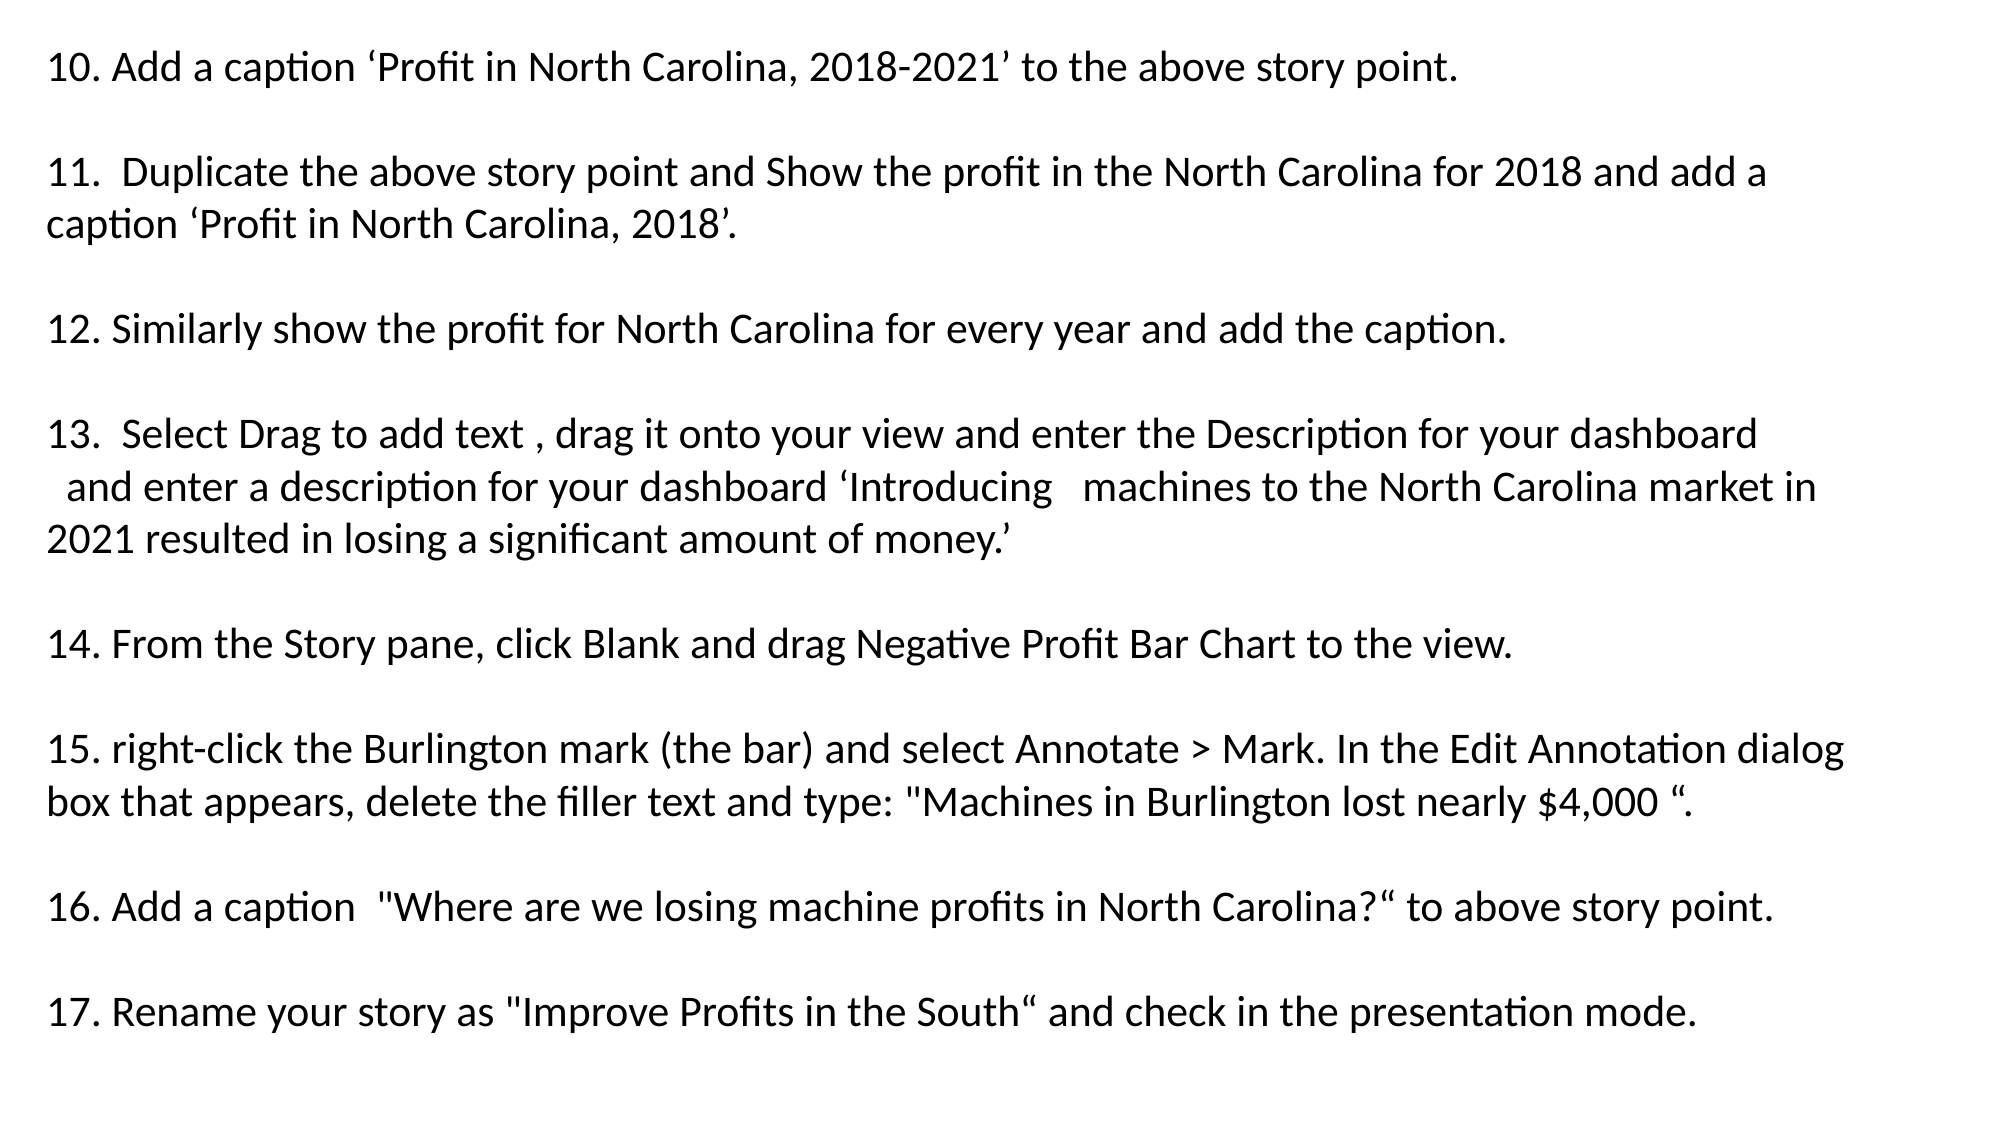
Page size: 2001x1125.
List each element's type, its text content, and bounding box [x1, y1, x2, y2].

text_box 10. Add a caption ‘Profit in North Carolina, 2018-2021’ to the above story point. 11. Duplicate the above story point and Show the profit in the North Carolina for 2018 and add a caption ‘Profit in North Carolina, 2018’. 12. Similarly show the profit for North Carolina for every year and add the caption. 13. Select Drag to add text , drag it onto your view and enter the Description for your dashboard and enter a description for your dashboard ‘Introducing machines to the North Carolina market in 2021 resulted in losing a significant amount of money.’ 14. From the Story pane, click Blank and drag Negative Profit Bar Chart to the view. 15. right-click the Burlington mark (the bar) and select Annotate > Mark. In the Edit Annotation dialog box that appears, delete the filler text and type: "Machines in Burlington lost nearly $4,000 “. 16. Add a caption "Where are we losing machine profits in North Carolina?“ to above story point. 17. Rename your story as "Improve Profits in the South“ and check in the presentation mode. [31, 30, 1863, 1043]
